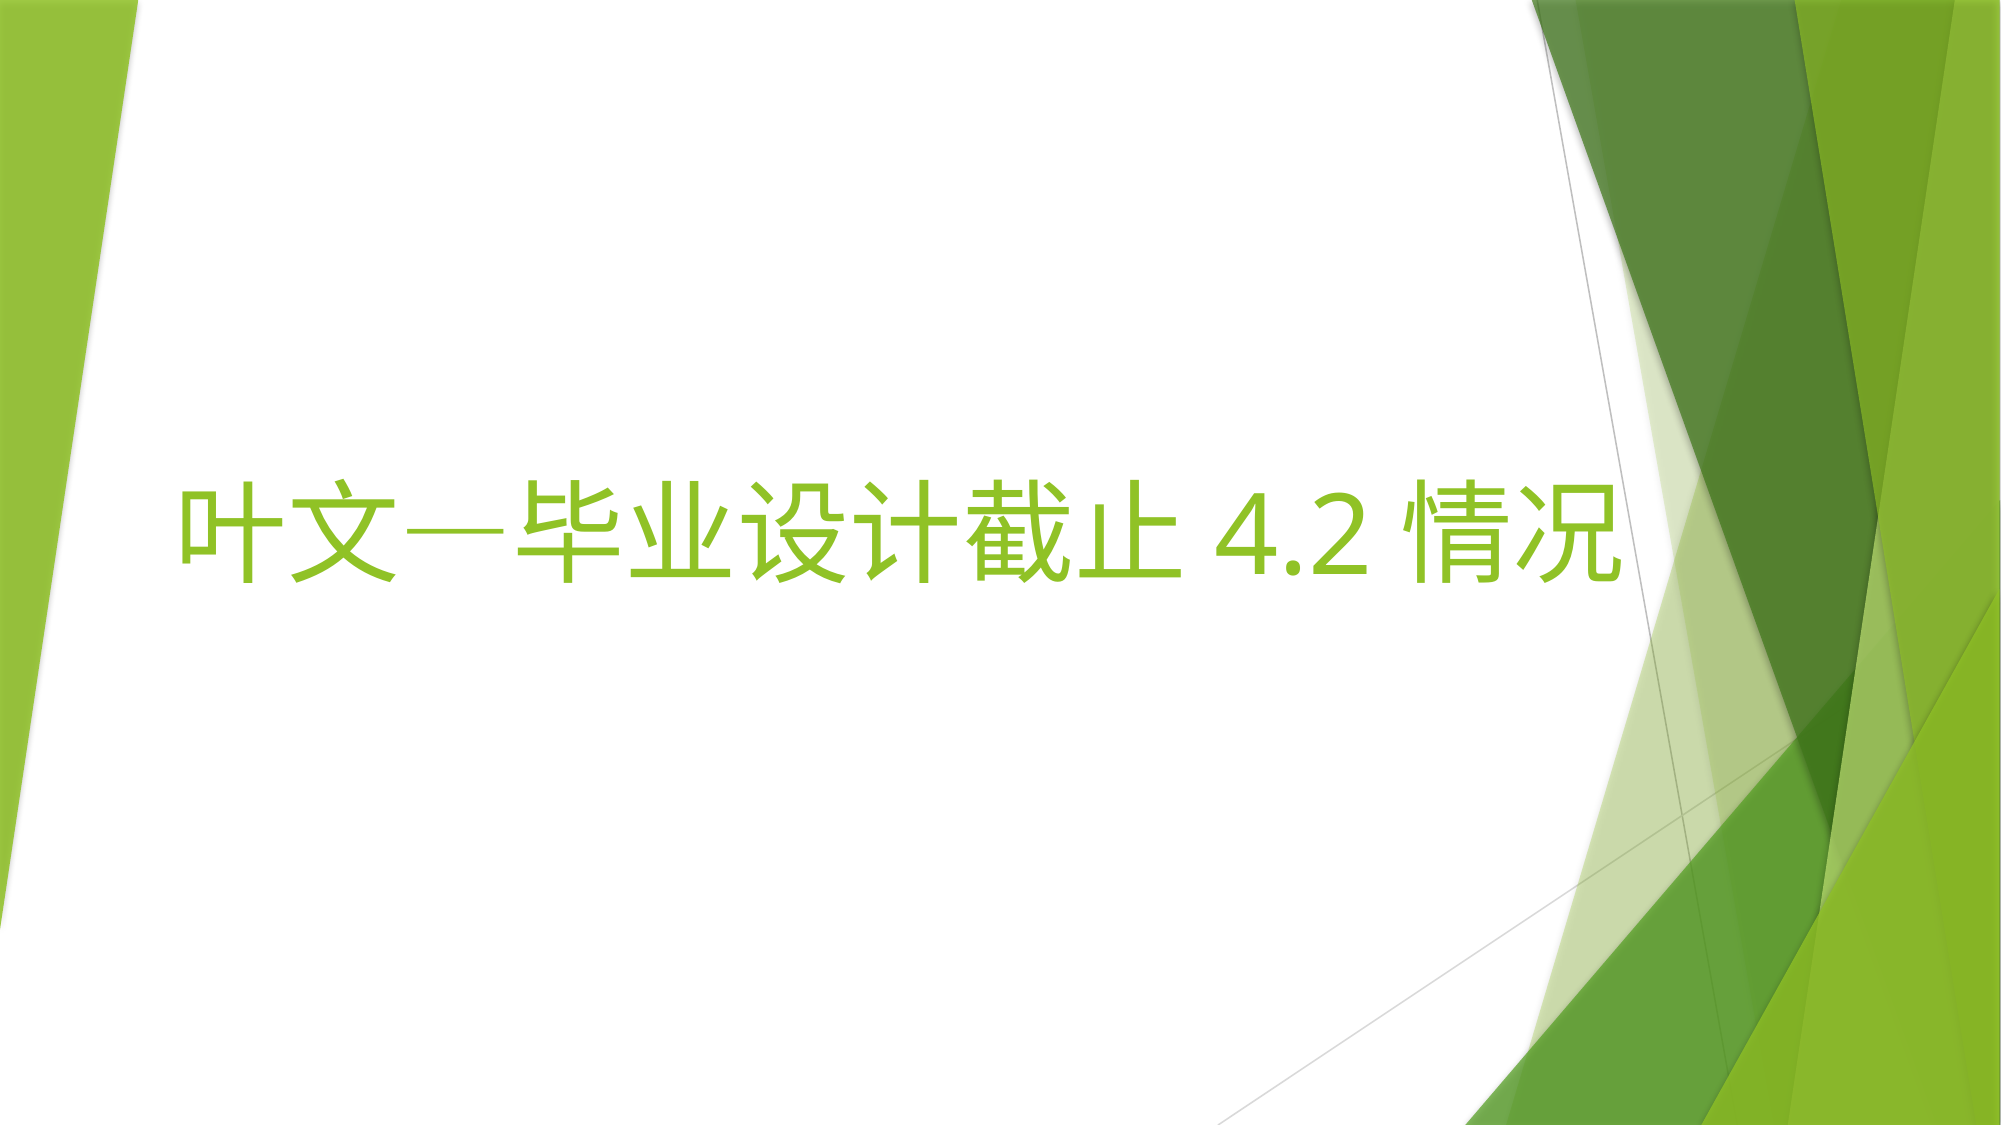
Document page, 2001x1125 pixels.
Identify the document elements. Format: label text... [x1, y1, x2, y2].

title 叶文—毕业设计截止4.2情况 [150, 334, 1641, 605]
